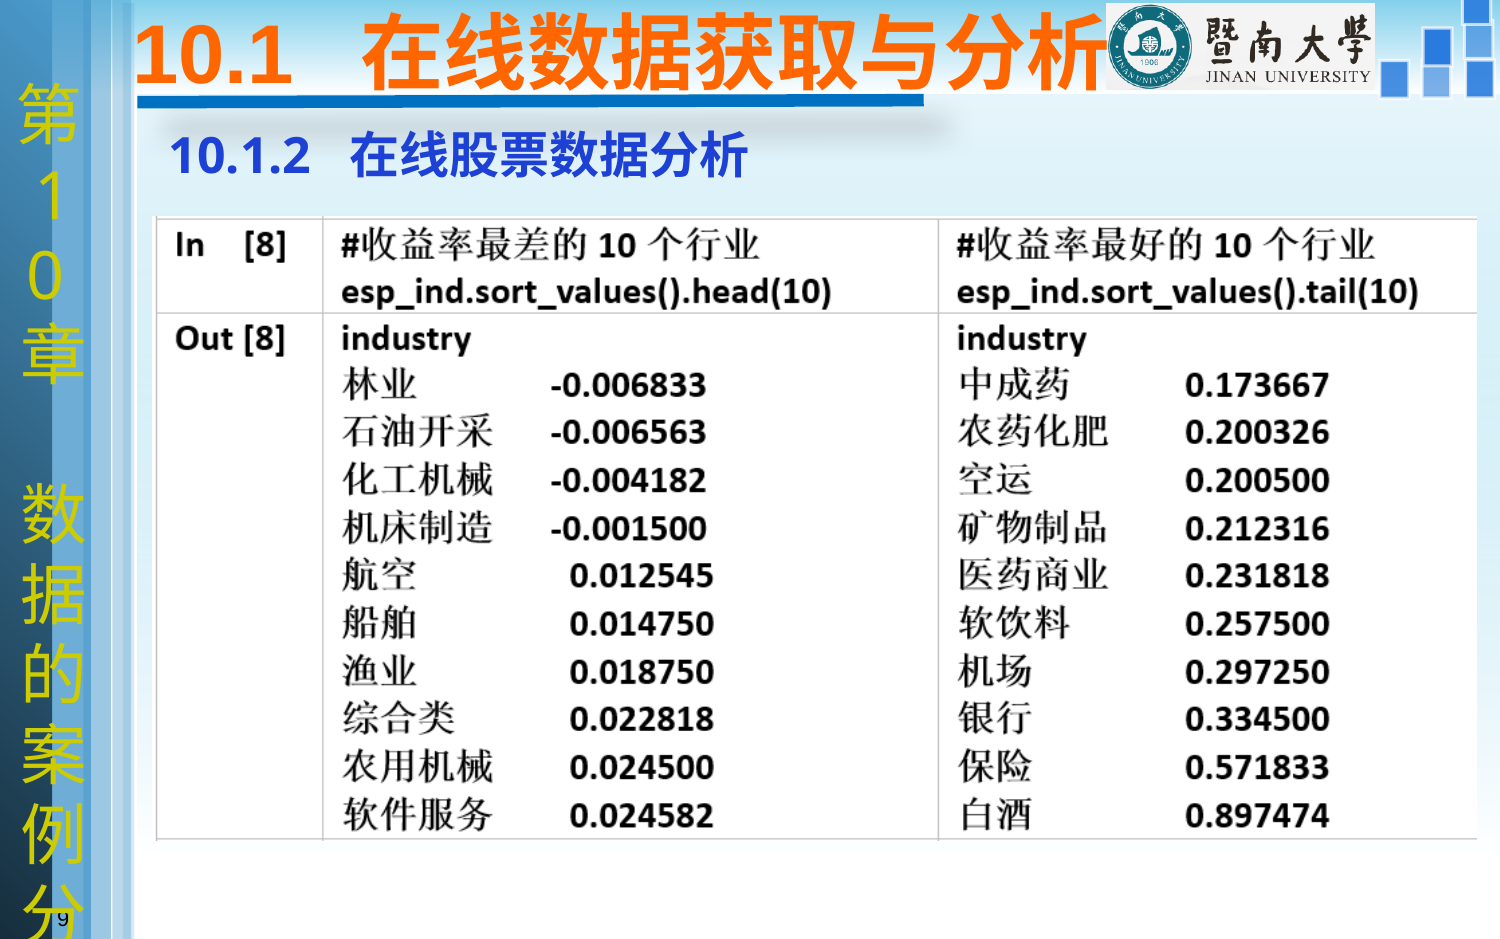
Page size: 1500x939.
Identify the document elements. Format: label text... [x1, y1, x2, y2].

title 10.1 在线数据获取与分析 [116, 17, 1159, 84]
text_box 10.1.2 在线股票数据分析 [143, 116, 775, 191]
picture [1106, 3, 1375, 90]
text_box 第10章 数据的案例分析 [1, 65, 107, 939]
picture [152, 215, 1477, 841]
